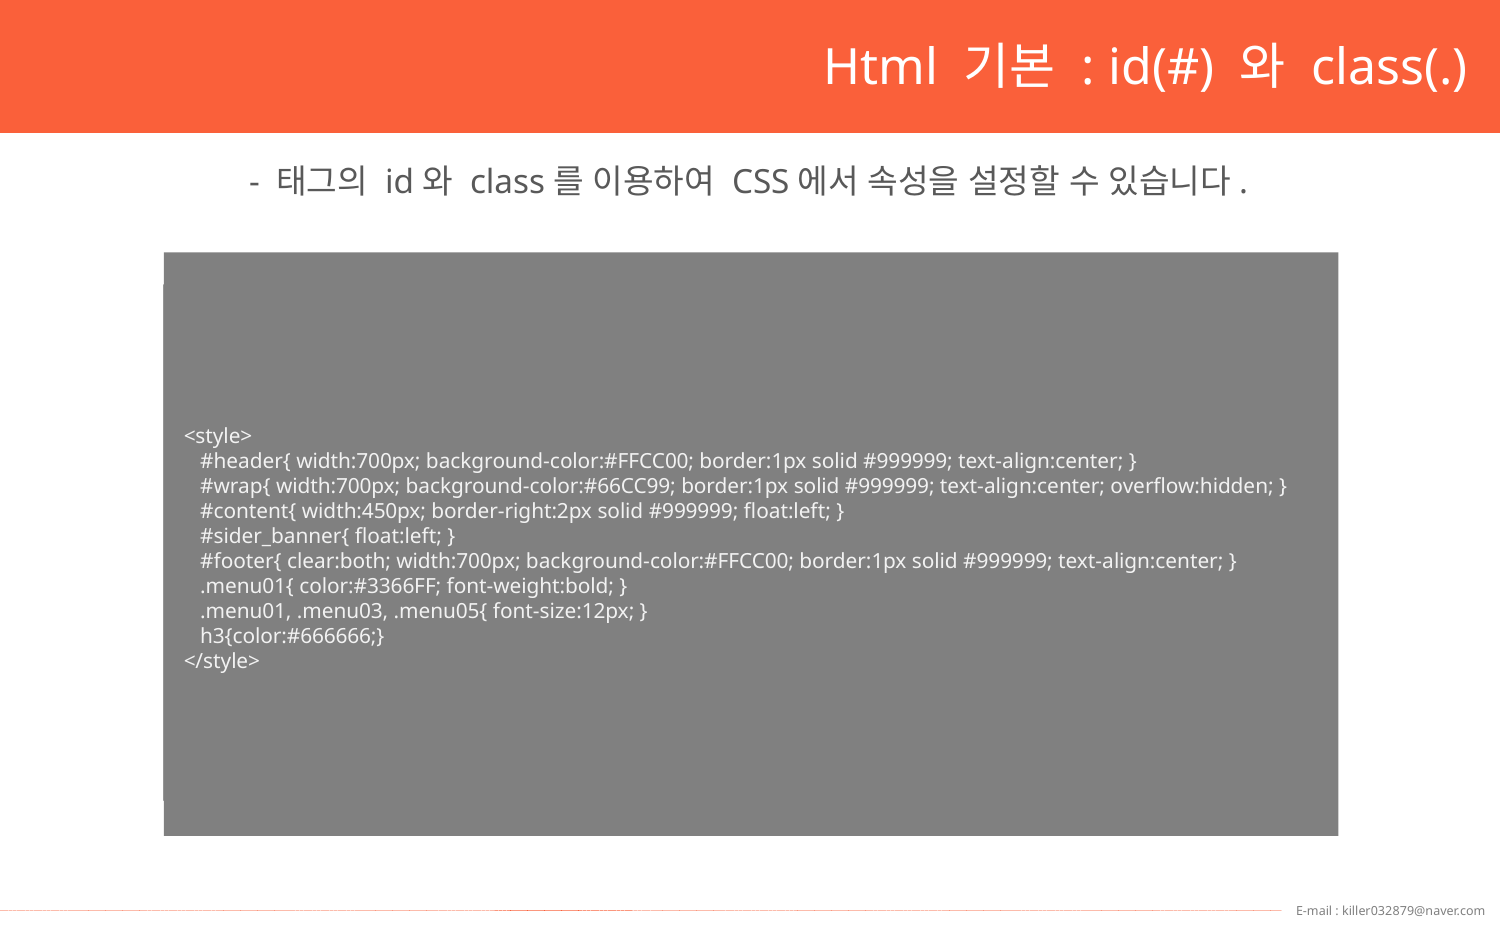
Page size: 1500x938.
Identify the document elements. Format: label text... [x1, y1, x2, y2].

text_box Html 기본 : id(#) 와 class(.) [809, 27, 1483, 103]
picture [0, 133, 1500, 938]
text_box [163, 252, 1339, 837]
text_box - 태그의 id와 class를 이용하여 CSS에서 속성을 설정할 수 있습니다. [234, 152, 1264, 208]
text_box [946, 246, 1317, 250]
